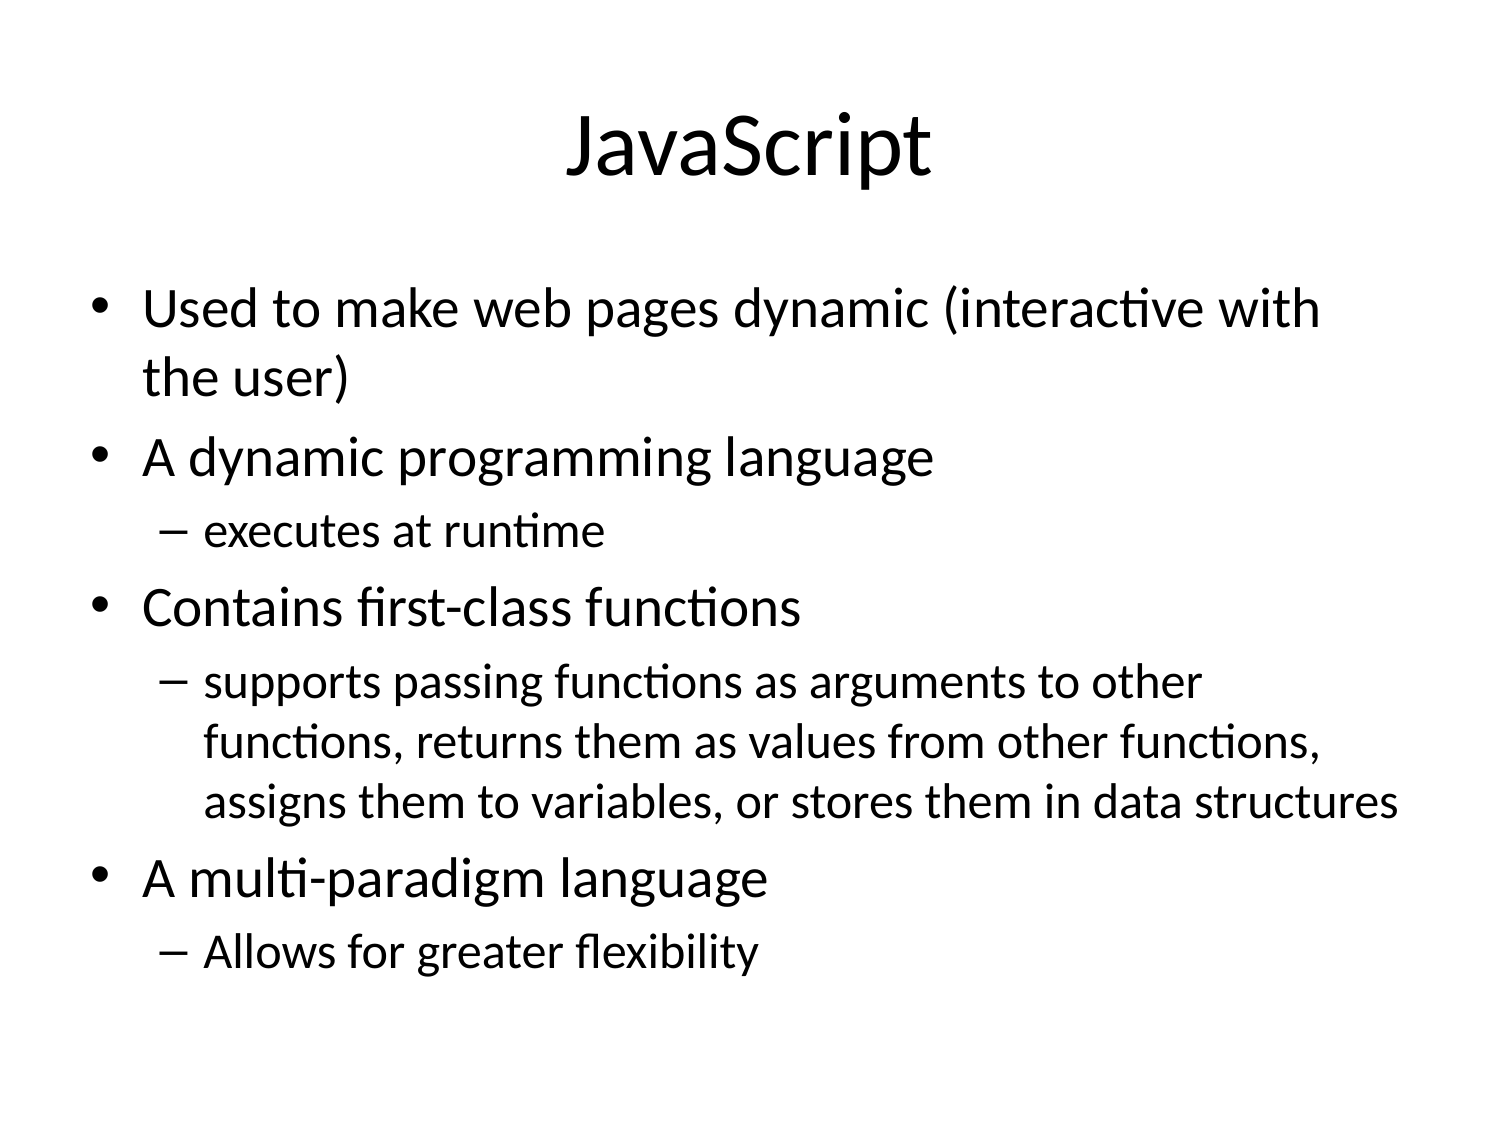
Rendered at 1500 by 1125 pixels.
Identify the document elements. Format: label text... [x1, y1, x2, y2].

title JavaScript [75, 45, 1425, 233]
list Used to make web pages dynamic (interactive with the user) A dynamic programming language executes at runtime Contains first-class functions supports passing functions as arguments to other functions, returns them as values from other functions, assigns them to variables, or stores them in data structures A multi-paradigm language Allows for greater flexibility [75, 262, 1425, 1005]
